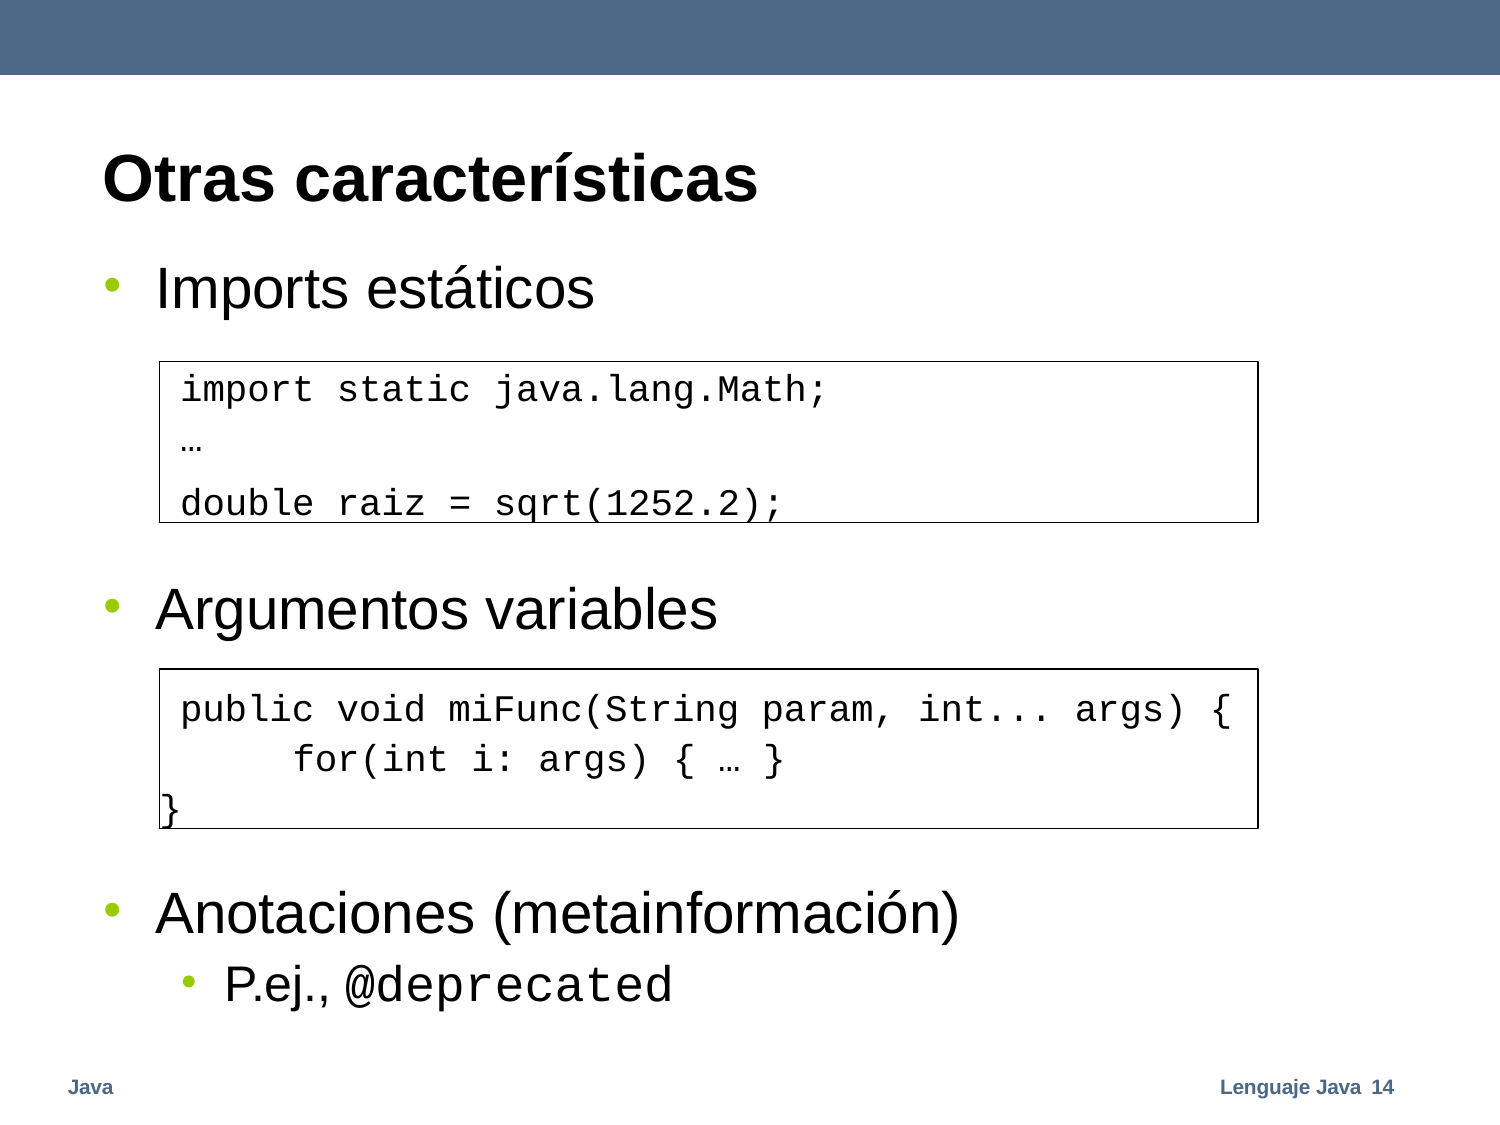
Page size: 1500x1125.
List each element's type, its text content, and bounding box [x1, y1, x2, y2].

text_box public void miFunc(String param, int... args) { for(int i: args) { … } } [159, 668, 1258, 829]
slide_number Java [65, 1073, 116, 1125]
text_box Anotaciones (metainformación) P.ej., @deprecated [100, 865, 966, 1012]
text_box Argumentos variables [100, 569, 723, 642]
slide_number Lenguaje Java 14 [1217, 1073, 1408, 1125]
text_box Imports estáticos [100, 248, 599, 321]
title Otras características [100, 132, 766, 323]
text_box import static java.lang.Math; … double raiz = sqrt(1252.2); [159, 361, 1258, 523]
